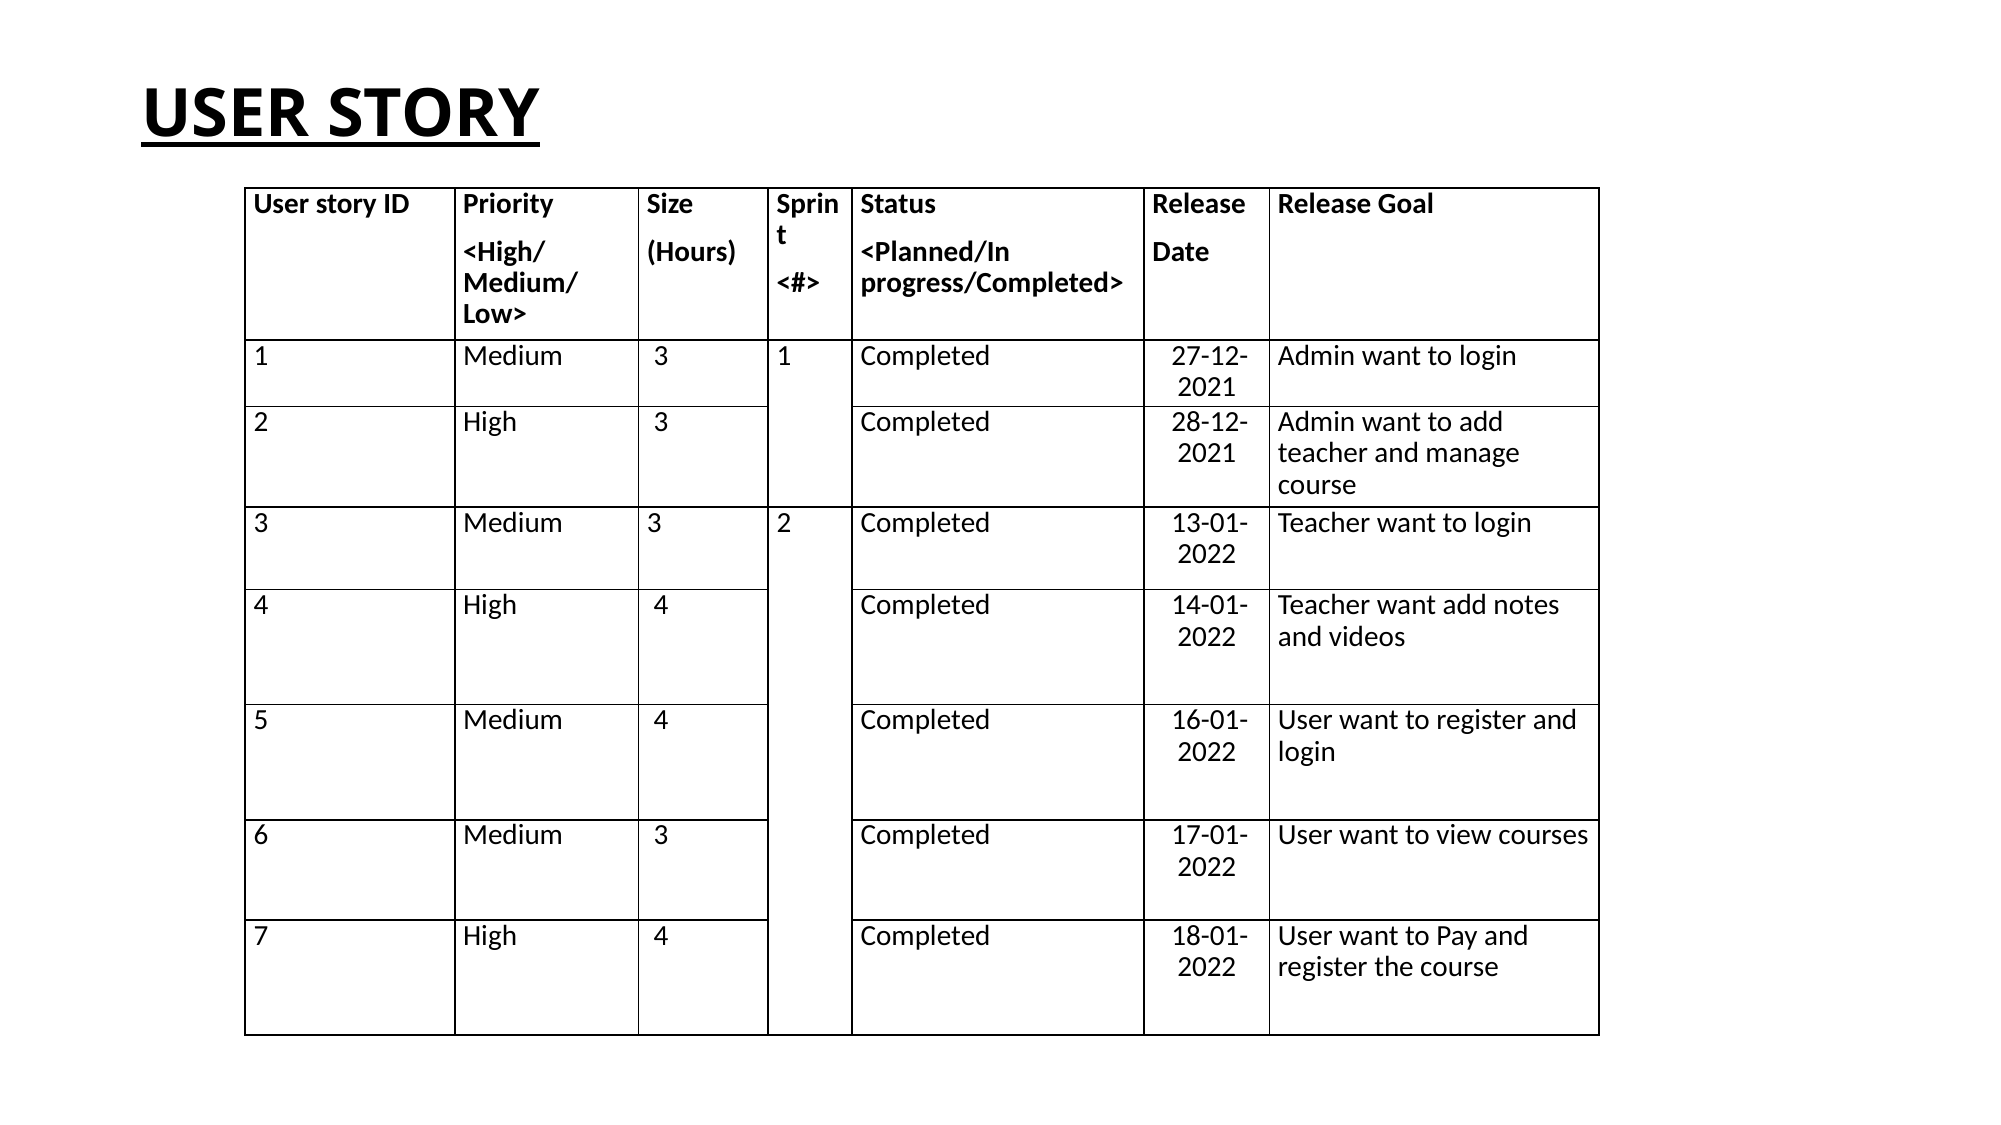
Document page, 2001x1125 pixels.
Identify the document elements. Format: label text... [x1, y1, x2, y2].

table_cell User want to view courses [1270, 821, 1598, 919]
table_cell 3 [639, 508, 767, 589]
table_header User story ID [246, 189, 454, 339]
table_cell 3 [639, 341, 767, 406]
table_cell 4 [639, 705, 767, 819]
table_cell 7 [246, 921, 454, 1034]
table_header Release Date [1145, 189, 1269, 339]
table_cell High [456, 590, 638, 704]
table_cell 17-01-2022 [1145, 821, 1269, 919]
table_cell User want to Pay and register the course [1270, 921, 1598, 1034]
table_cell Completed [853, 590, 1143, 704]
table_cell Completed [853, 508, 1143, 589]
title USER STORY [126, 62, 570, 167]
table_cell 4 [246, 590, 454, 704]
table_header Release Goal [1270, 189, 1598, 339]
table_cell Teacher want add notes and videos [1270, 590, 1598, 704]
table_cell Completed [853, 821, 1143, 919]
table_header Sprint <#> [769, 189, 851, 339]
table_cell Medium [456, 705, 638, 819]
table_cell Medium [456, 341, 638, 406]
table_cell Completed [853, 921, 1143, 1034]
table_cell 2 [769, 508, 851, 1034]
table_cell High [456, 407, 638, 506]
table_cell 18-01-2022 [1145, 921, 1269, 1034]
table_cell 16-01-2022 [1145, 705, 1269, 819]
table_cell 27-12-2021 [1145, 341, 1269, 406]
table_cell 1 [246, 341, 454, 406]
list [0, 167, 1869, 1016]
table_cell Completed [853, 407, 1143, 506]
table_cell 4 [639, 921, 767, 1034]
table_header Priority <High/Medium/Low> [456, 189, 638, 339]
table_cell 2 [246, 407, 454, 506]
table_cell 3 [639, 407, 767, 506]
table_cell 4 [639, 590, 767, 704]
table_cell 5 [246, 705, 454, 819]
table_cell 28-12-2021 [1145, 407, 1269, 506]
table_cell User want to register and login [1270, 705, 1598, 819]
table_header Size (Hours) [639, 189, 767, 339]
table_cell Completed [853, 341, 1143, 406]
table_cell 3 [639, 821, 767, 919]
table_cell 13-01-2022 [1145, 508, 1269, 589]
table_cell 3 [246, 508, 454, 589]
table_cell Teacher want to login [1270, 508, 1598, 589]
table_cell 1 [769, 341, 851, 506]
table_cell Completed [853, 705, 1143, 819]
table_cell High [456, 921, 638, 1034]
table_cell Admin want to add teacher and manage course [1270, 407, 1598, 506]
table_cell 6 [246, 821, 454, 919]
table_cell Medium [456, 821, 638, 919]
table_cell Admin want to login [1270, 341, 1598, 406]
table_cell 14-01-2022 [1145, 590, 1269, 704]
table_cell Medium [456, 508, 638, 589]
table_header Status <Planned/In progress/Completed> [853, 189, 1143, 339]
